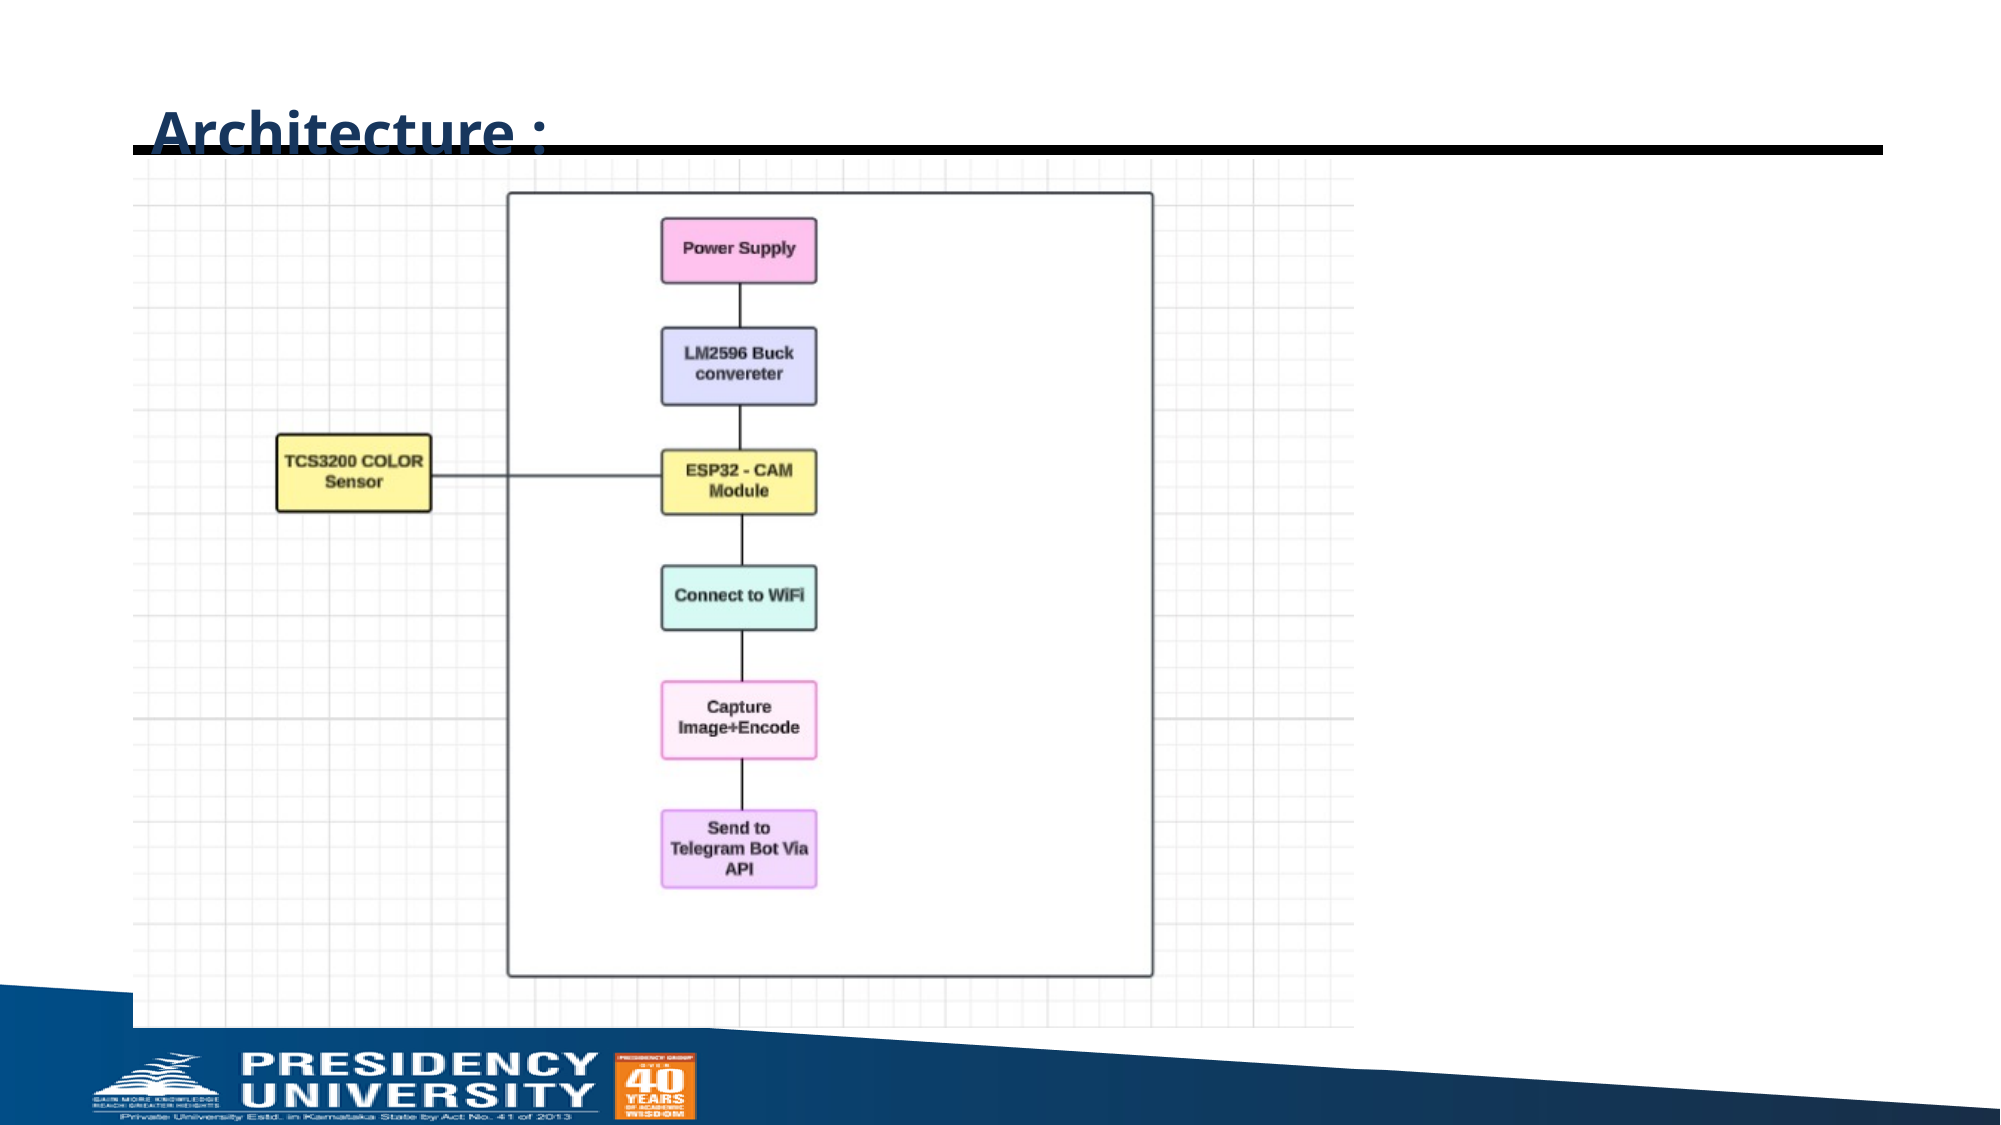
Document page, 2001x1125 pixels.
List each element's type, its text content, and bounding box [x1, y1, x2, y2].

title Architecture : [111, 55, 1862, 136]
picture [0, 159, 2000, 1125]
